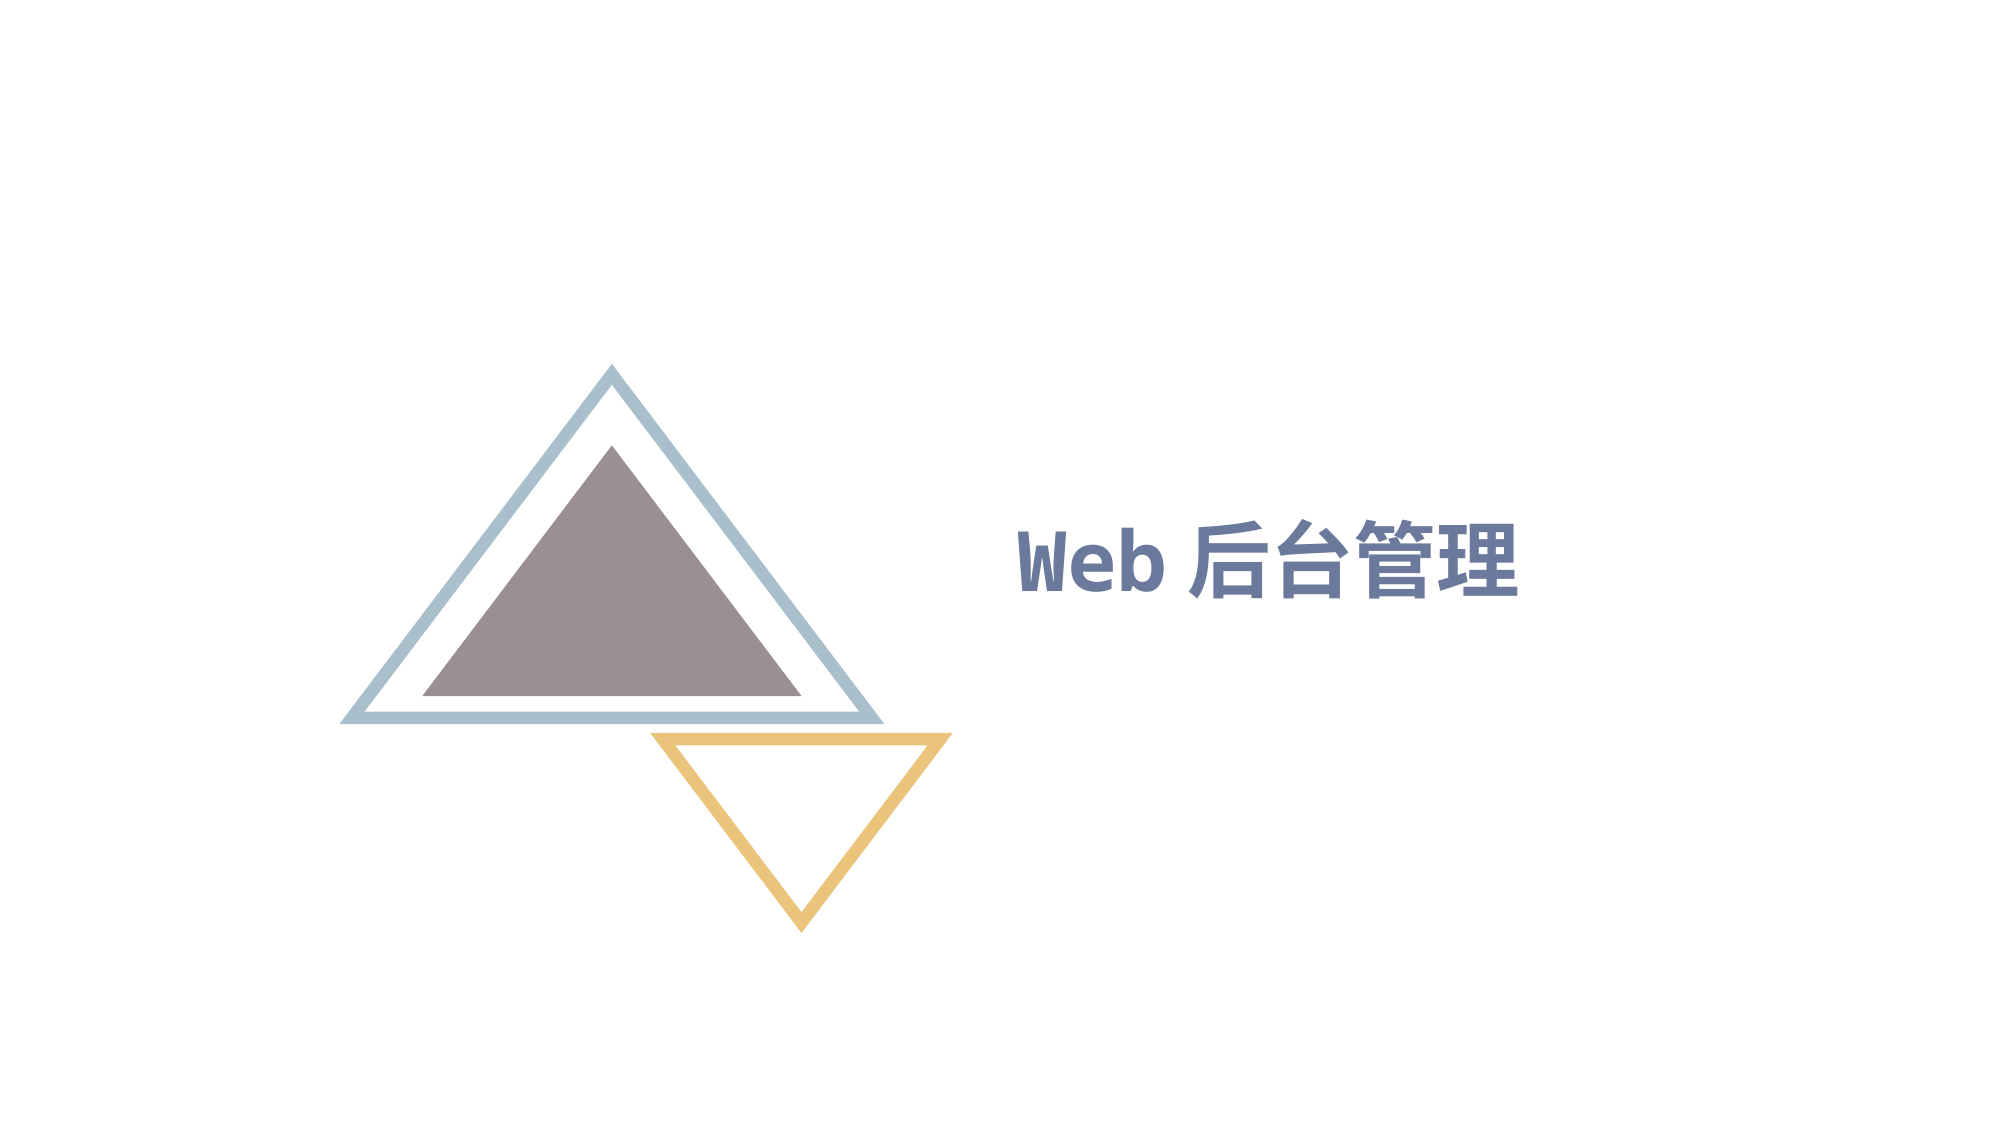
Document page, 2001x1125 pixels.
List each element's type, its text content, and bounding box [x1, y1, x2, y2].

text_box [349, 372, 874, 719]
text_box [660, 738, 943, 925]
text_box Web后台管理 [1002, 500, 1648, 615]
text_box [420, 443, 804, 698]
